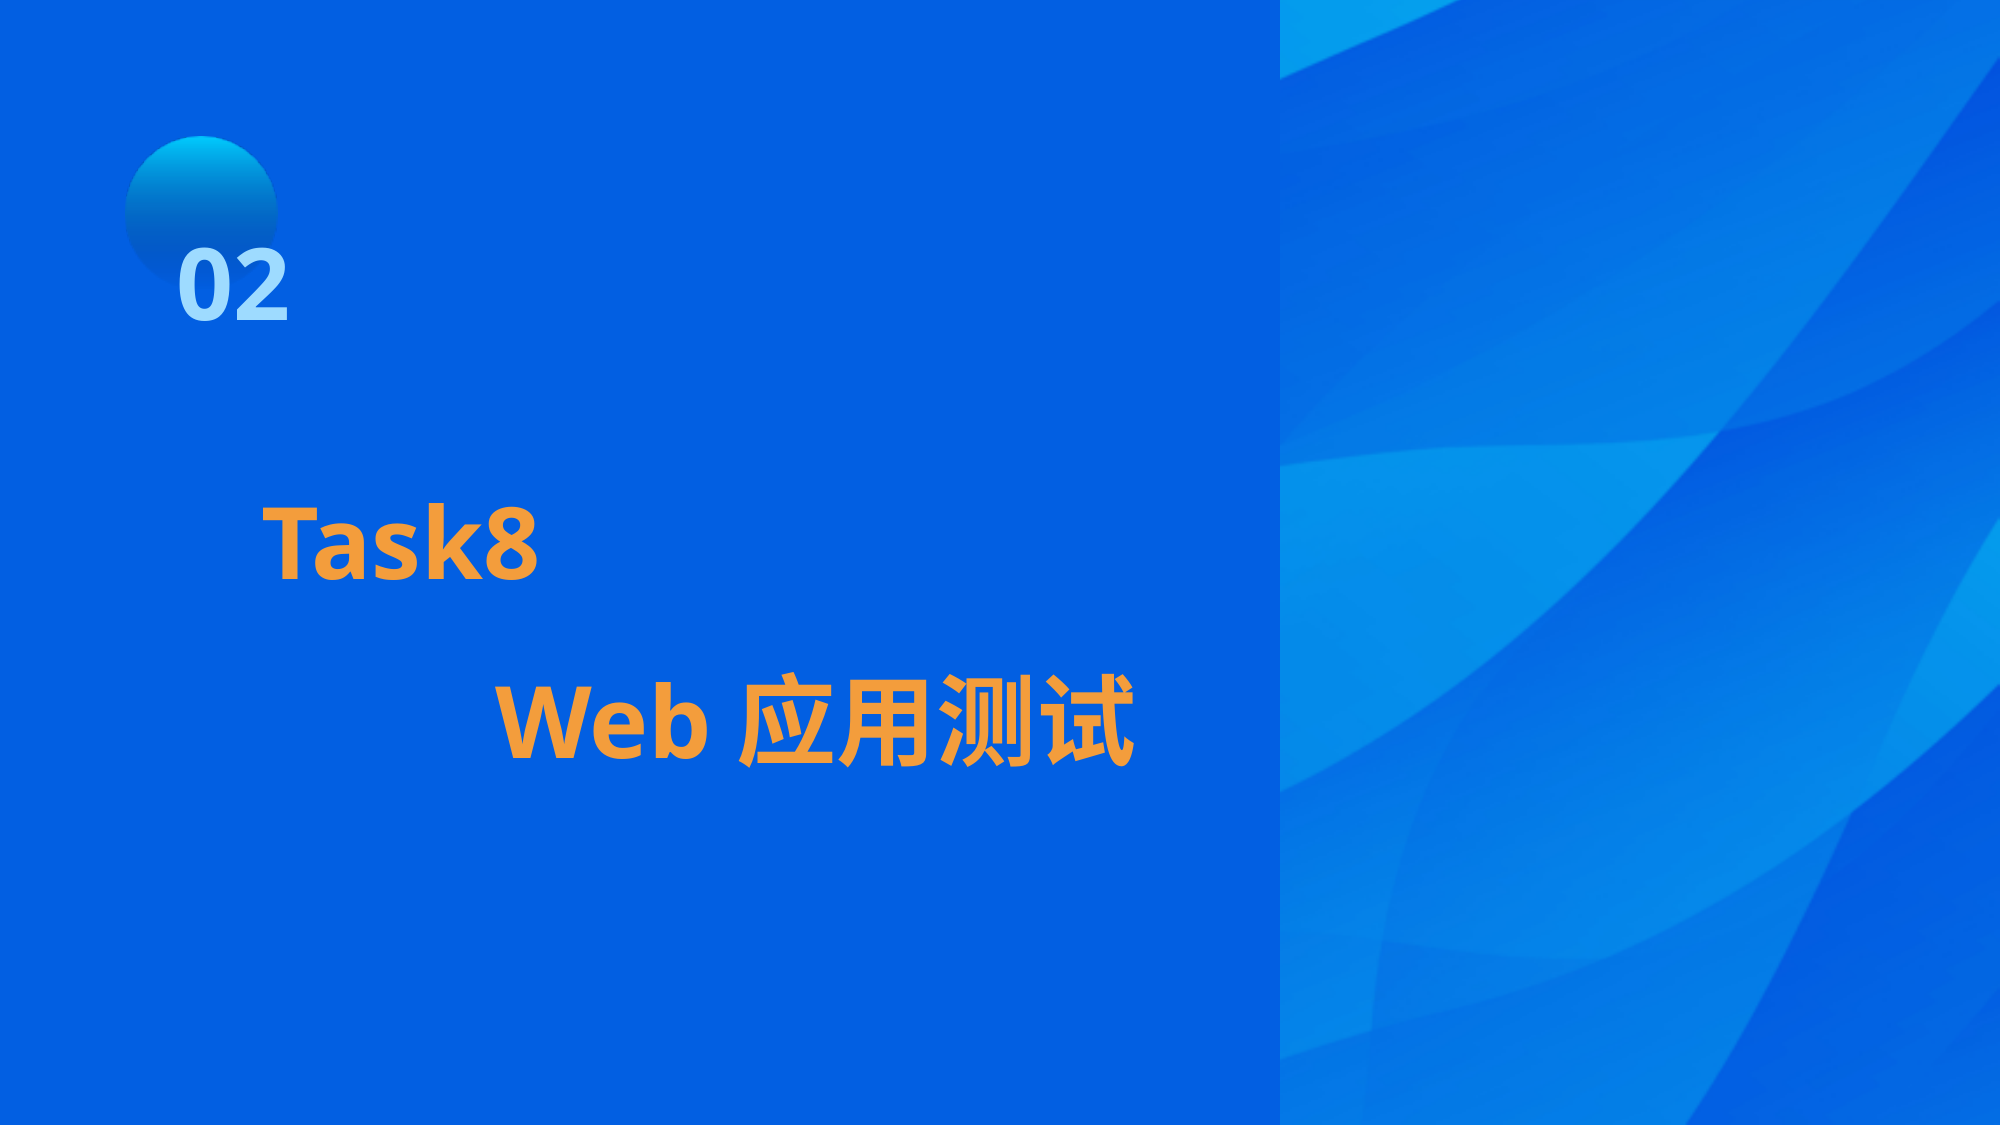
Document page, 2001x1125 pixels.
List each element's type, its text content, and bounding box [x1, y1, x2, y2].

picture [125, 136, 278, 289]
text_box Task8 Web应用测试 [244, 410, 1195, 788]
picture [1279, 0, 2000, 1125]
text_box 02 [160, 151, 1111, 350]
